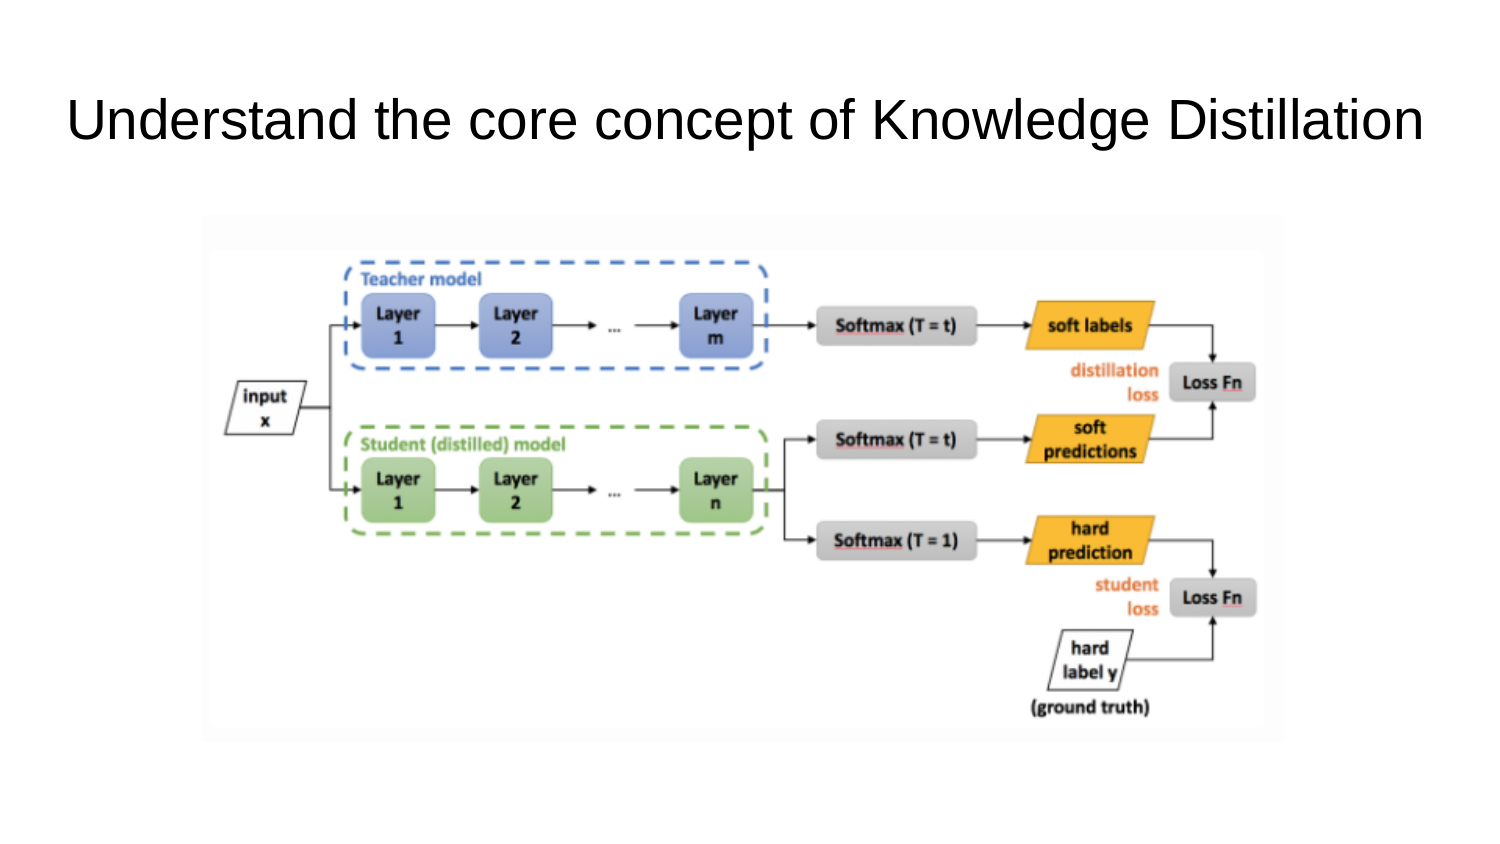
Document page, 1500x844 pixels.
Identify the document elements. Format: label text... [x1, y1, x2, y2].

title Understand the core concept of Knowledge Distillation [51, 72, 1449, 167]
picture [200, 214, 1285, 742]
